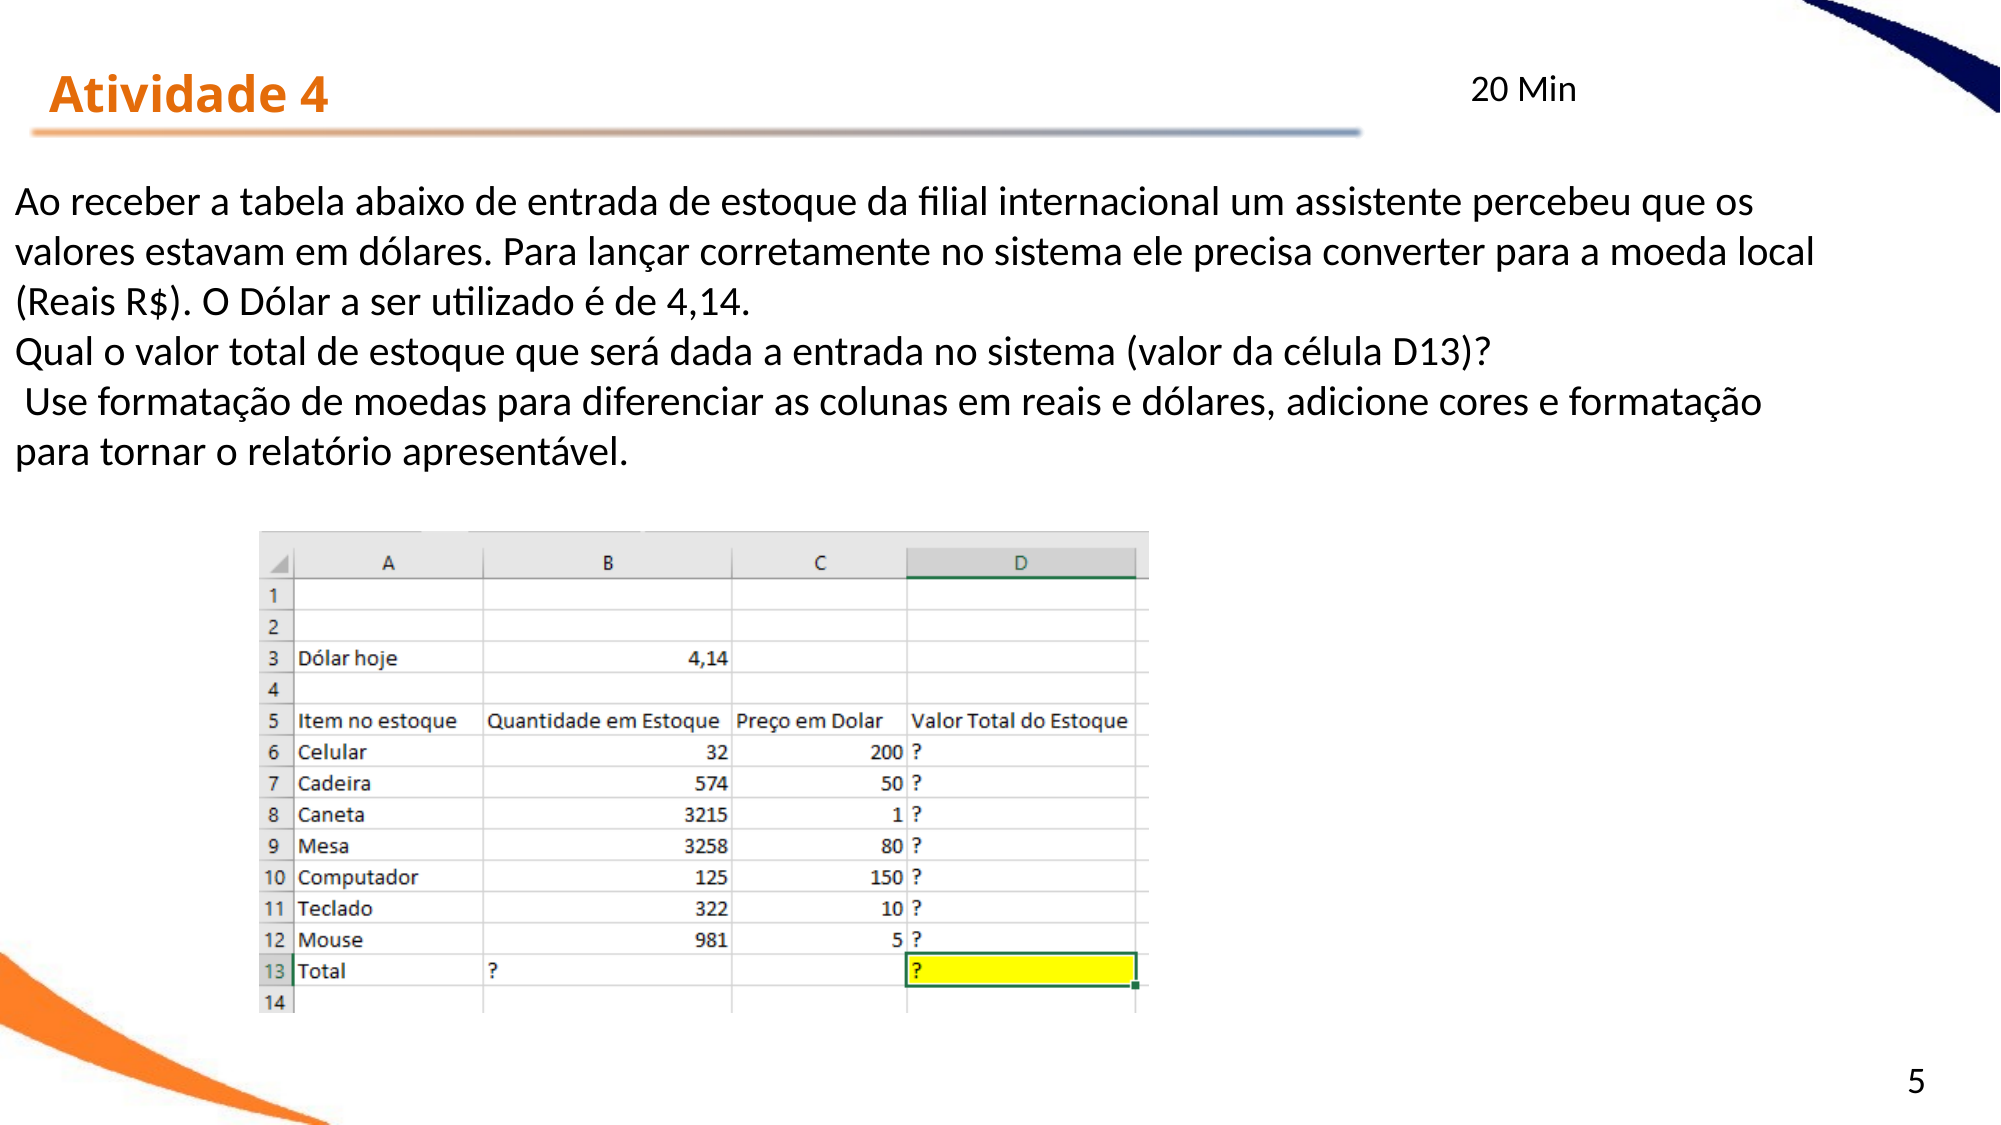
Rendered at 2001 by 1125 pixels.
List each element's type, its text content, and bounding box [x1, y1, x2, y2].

subtitle Ao receber a tabela abaixo de entrada de estoque da filial internacional um assistente percebeu que os valores estavam em dólares. Para lançar corretamente no sistema ele precisa converter para a moeda local (Reais R$). O Dólar a ser utilizado é de 4,14. Qual o valor total de estoque que será dada a entrada no sistema (valor da célula D13)? Use formatação de moedas para diferenciar as colunas em reais e dólares, adicione cores e formatação para tornar o relatório apresentável. [0, 166, 1837, 472]
picture [0, 0, 2000, 1125]
text_box 20 Min [1455, 56, 1631, 117]
